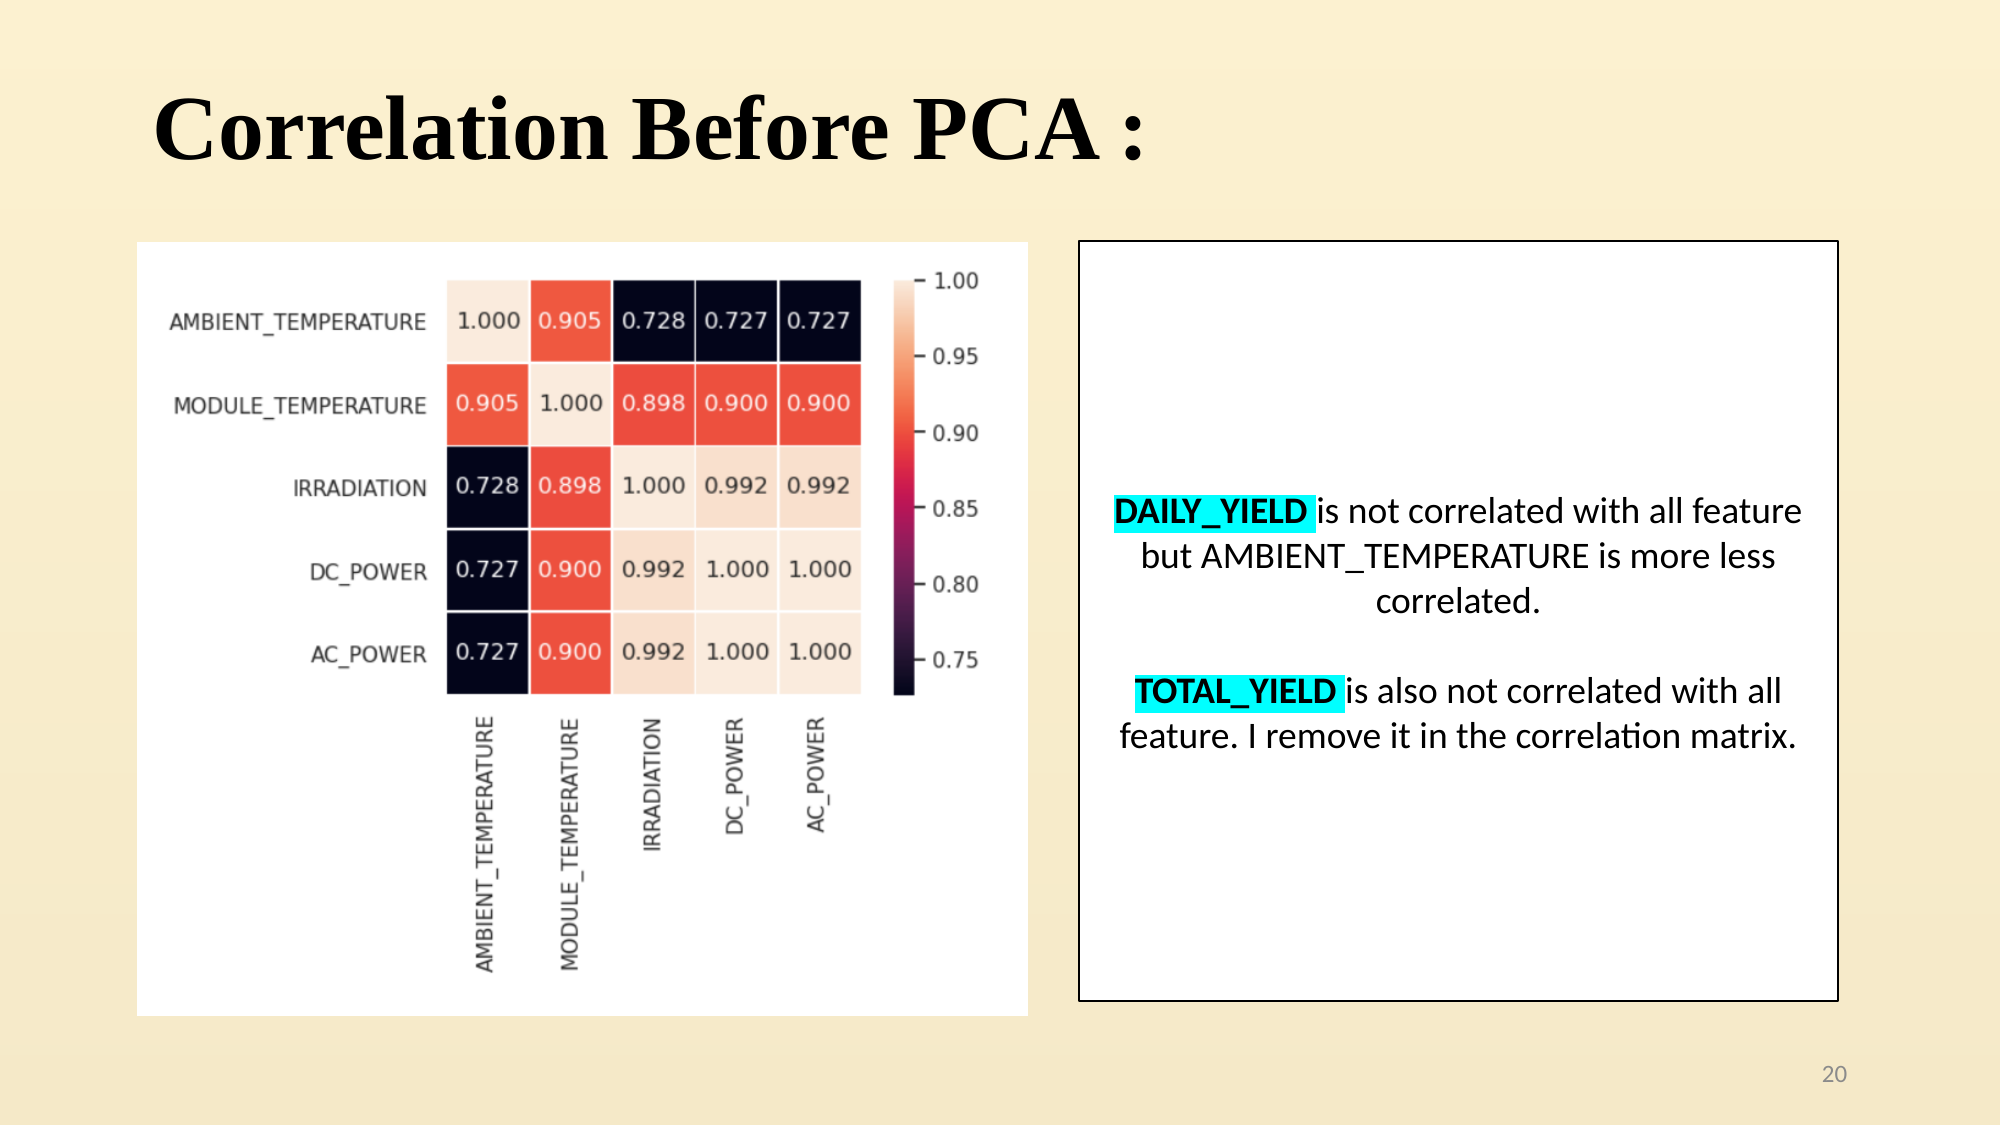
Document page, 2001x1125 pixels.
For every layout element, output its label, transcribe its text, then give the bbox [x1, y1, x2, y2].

text_box DAILY_YIELD is not correlated with all feature but AMBIENT_TEMPERATURE is more less correlated. TOTAL_YIELD is also not correlated with all feature. I remove it in the correlation matrix. [1078, 240, 1839, 1002]
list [140, 245, 1026, 1014]
slide_number 20 [1412, 1042, 1863, 1103]
title Correlation Before PCA : [137, 59, 1863, 200]
